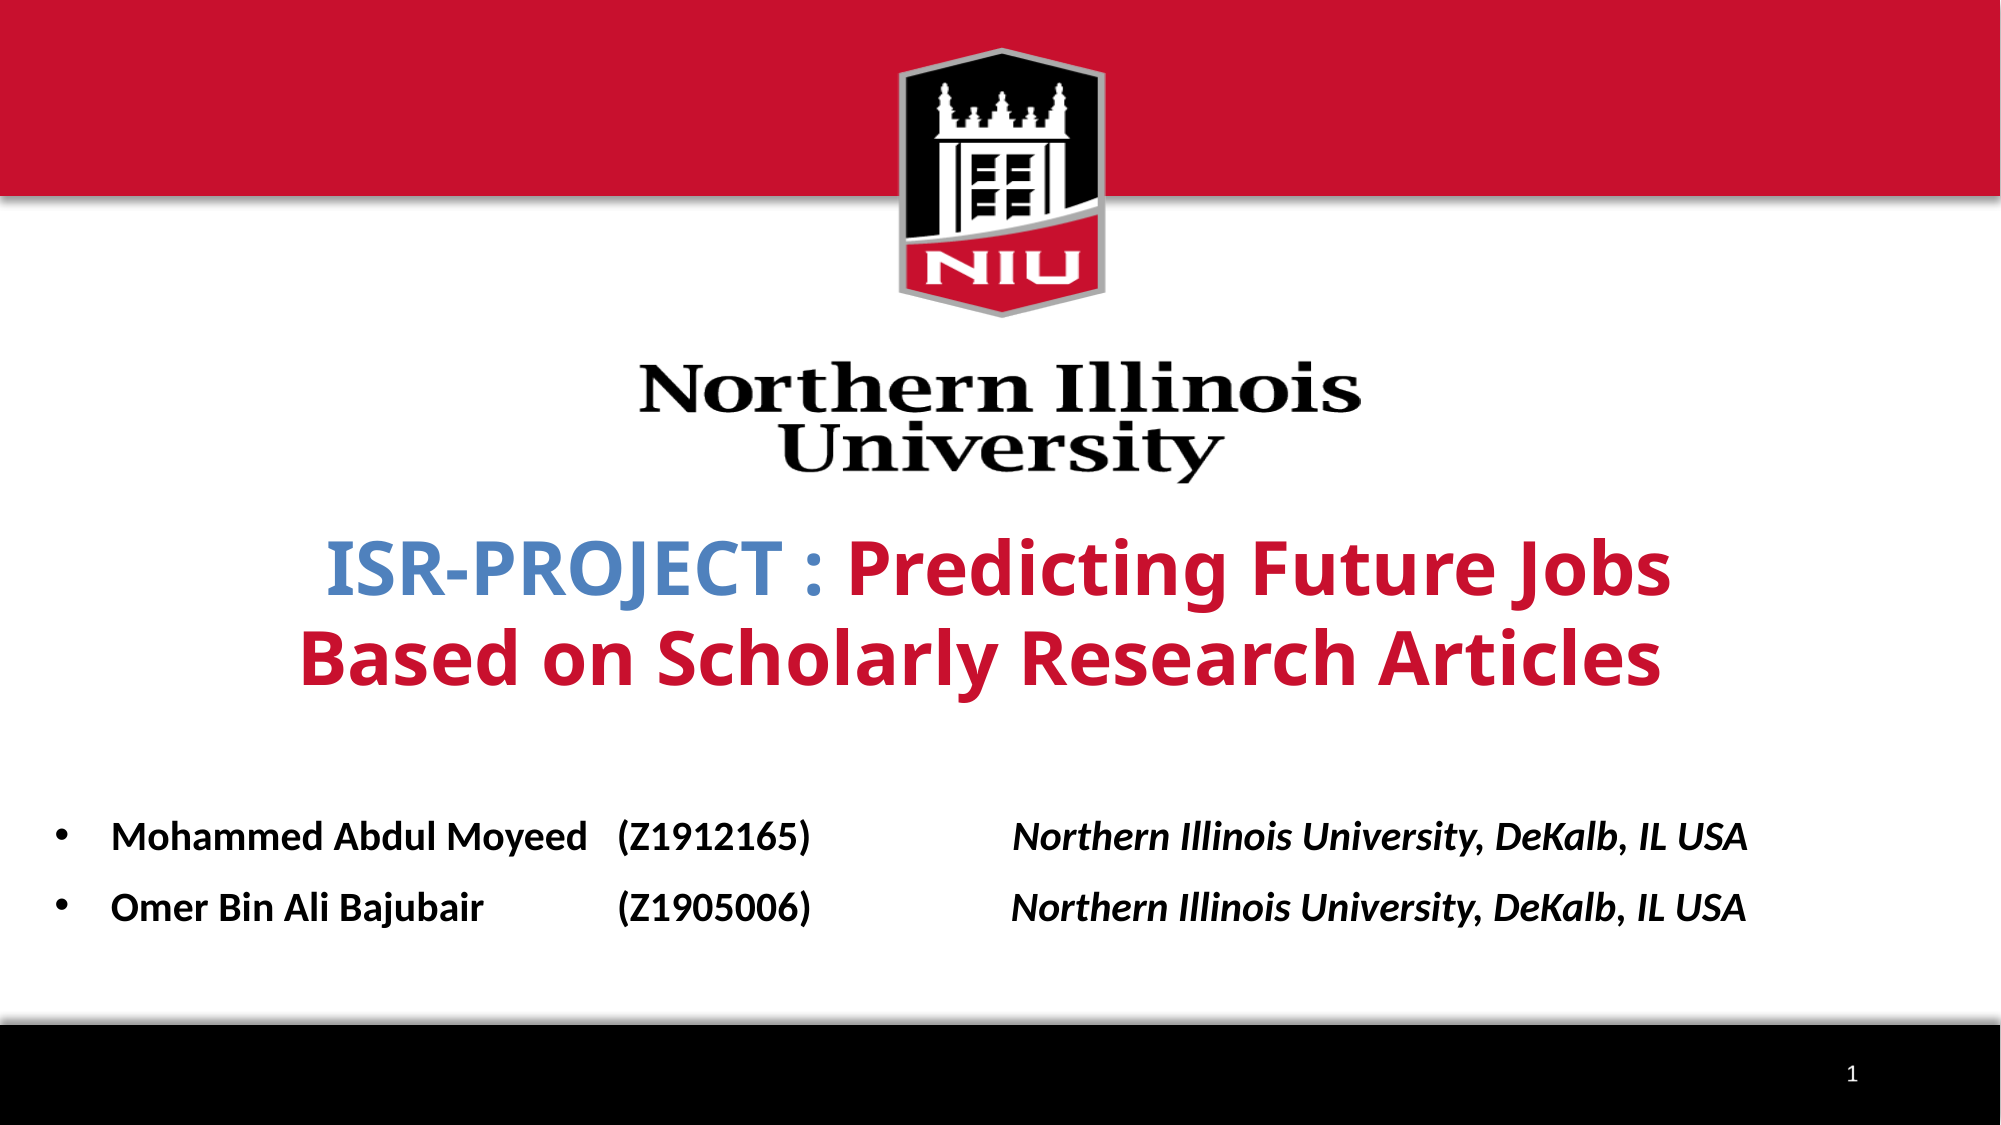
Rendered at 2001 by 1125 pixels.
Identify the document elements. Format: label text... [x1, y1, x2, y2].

picture [1573, 1044, 1874, 1106]
picture [639, 47, 1361, 488]
text_box Mohammed Abdul Moyeed (Z1912165) Northern Illinois University, DeKalb, IL USA Omer Bin Ali Bajubair (Z1905006) Northern Illinois University, DeKalb, IL USA [39, 798, 1961, 937]
title ISR-PROJECT : Predicting Future Jobs Based on Scholarly Research Articles [234, 521, 1766, 798]
